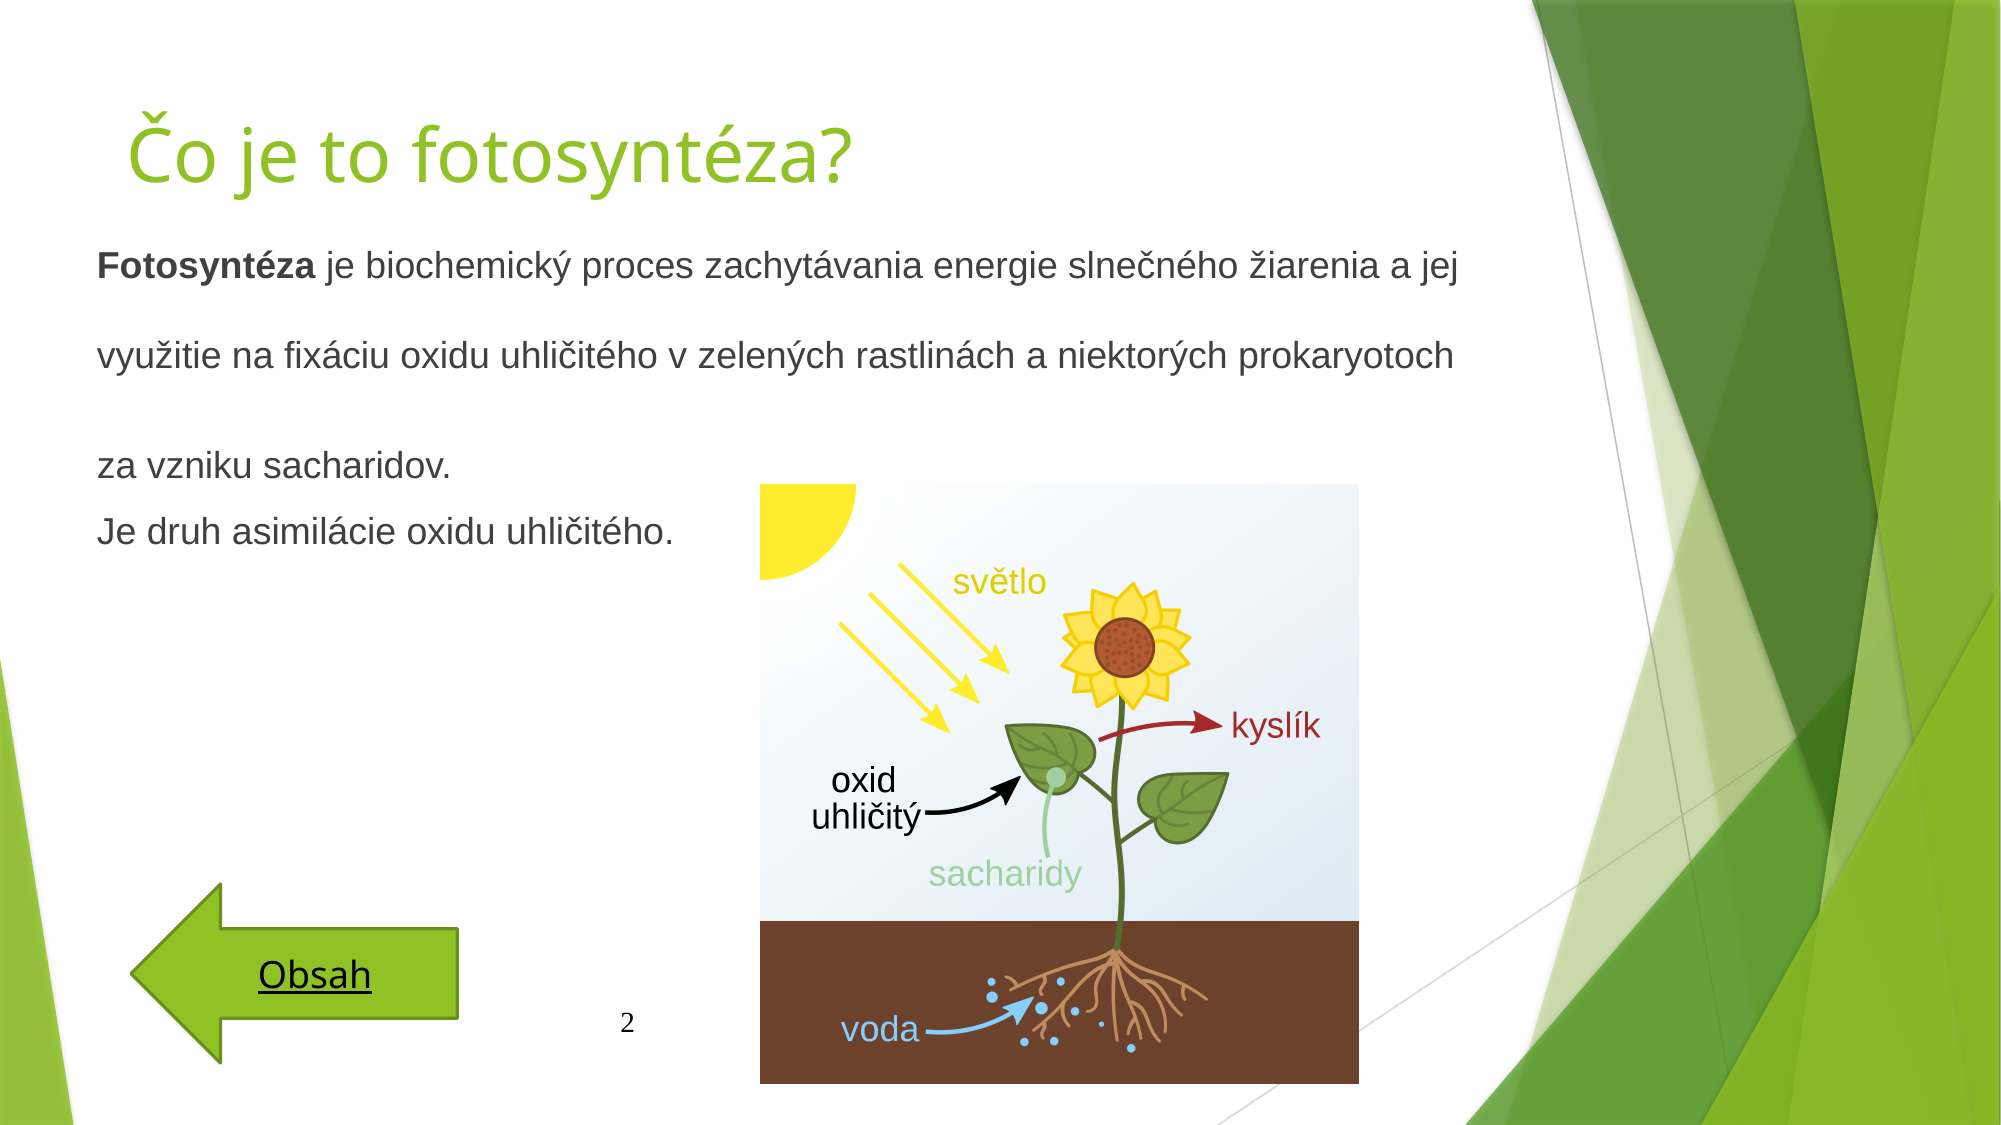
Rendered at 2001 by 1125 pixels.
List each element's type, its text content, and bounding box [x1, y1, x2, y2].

text_box [206, 1051, 223, 1065]
text_box Obsah [243, 943, 402, 991]
footer 2 [111, 991, 755, 1051]
list Fotosyntéza je biochemický proces zachytávania energie slnečného žiarenia a jej využitie na fixáciu oxidu uhličitého v zelených rastlinách a niektorých prokaryotoch za vzniku sacharidov. Je druh asimilácie oxidu uhličitého. [81, 188, 1551, 825]
picture [759, 484, 1360, 1084]
title Čo je to fotosyntéza? [111, 99, 1522, 188]
text_box [129, 882, 459, 991]
